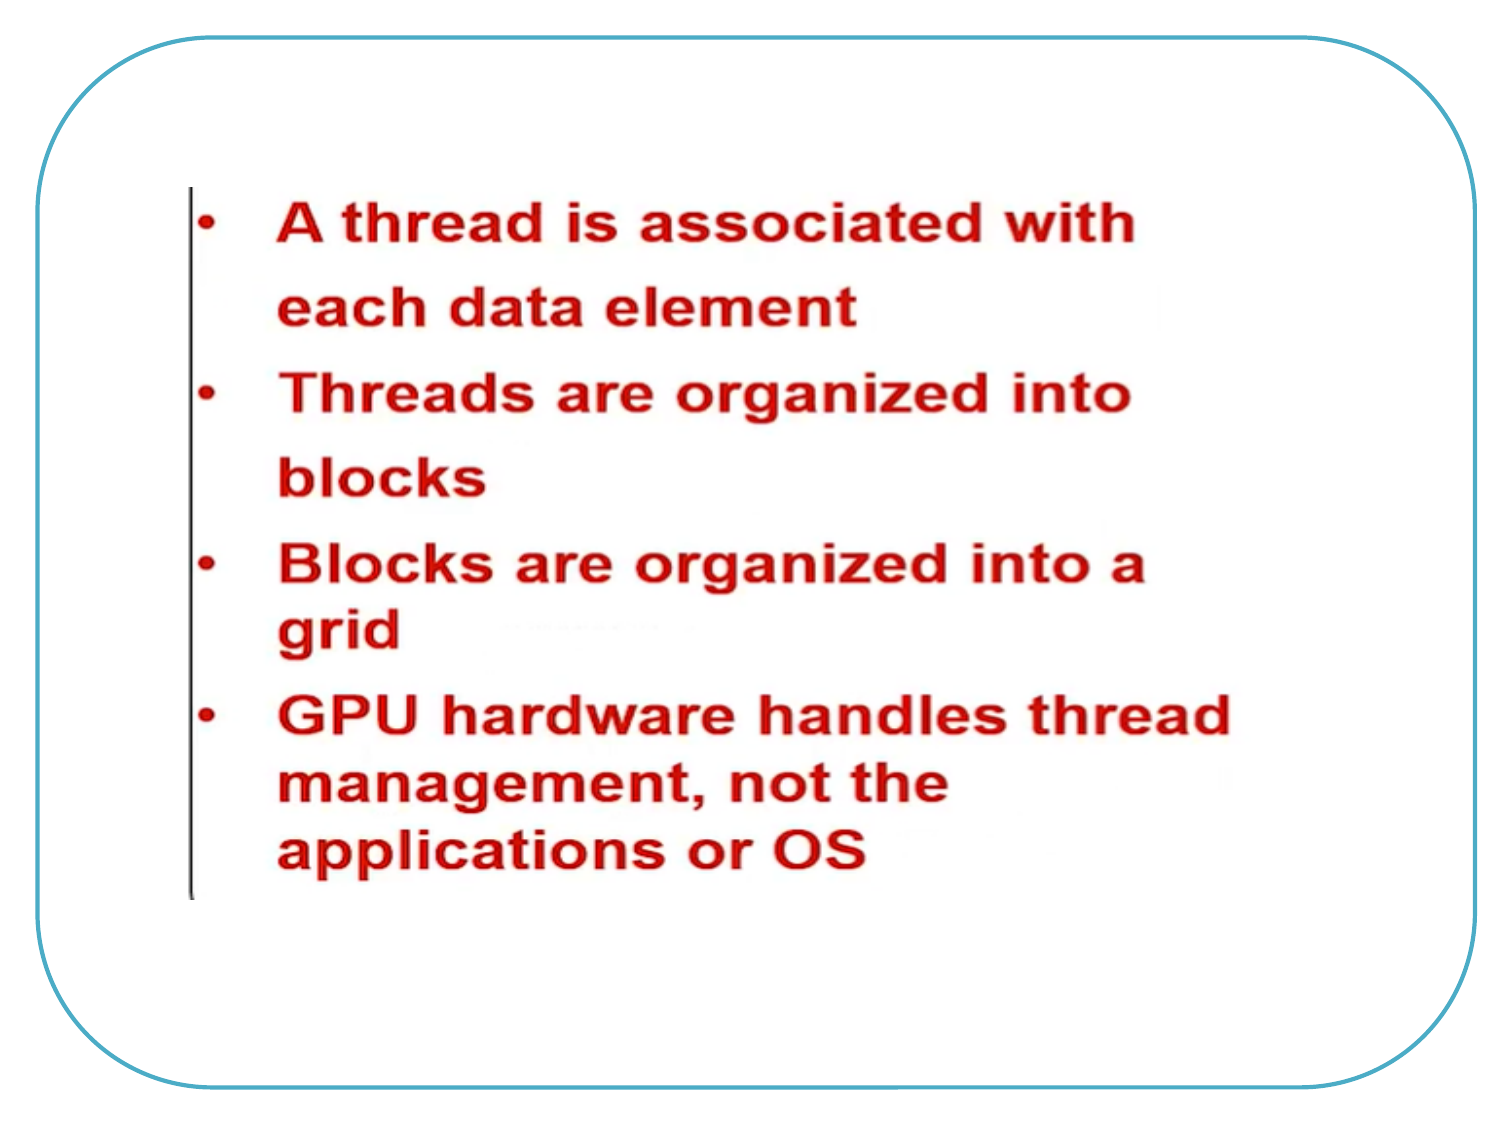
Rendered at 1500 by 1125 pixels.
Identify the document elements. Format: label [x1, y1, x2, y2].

picture [187, 187, 1376, 901]
text_box [35, 35, 1478, 1090]
